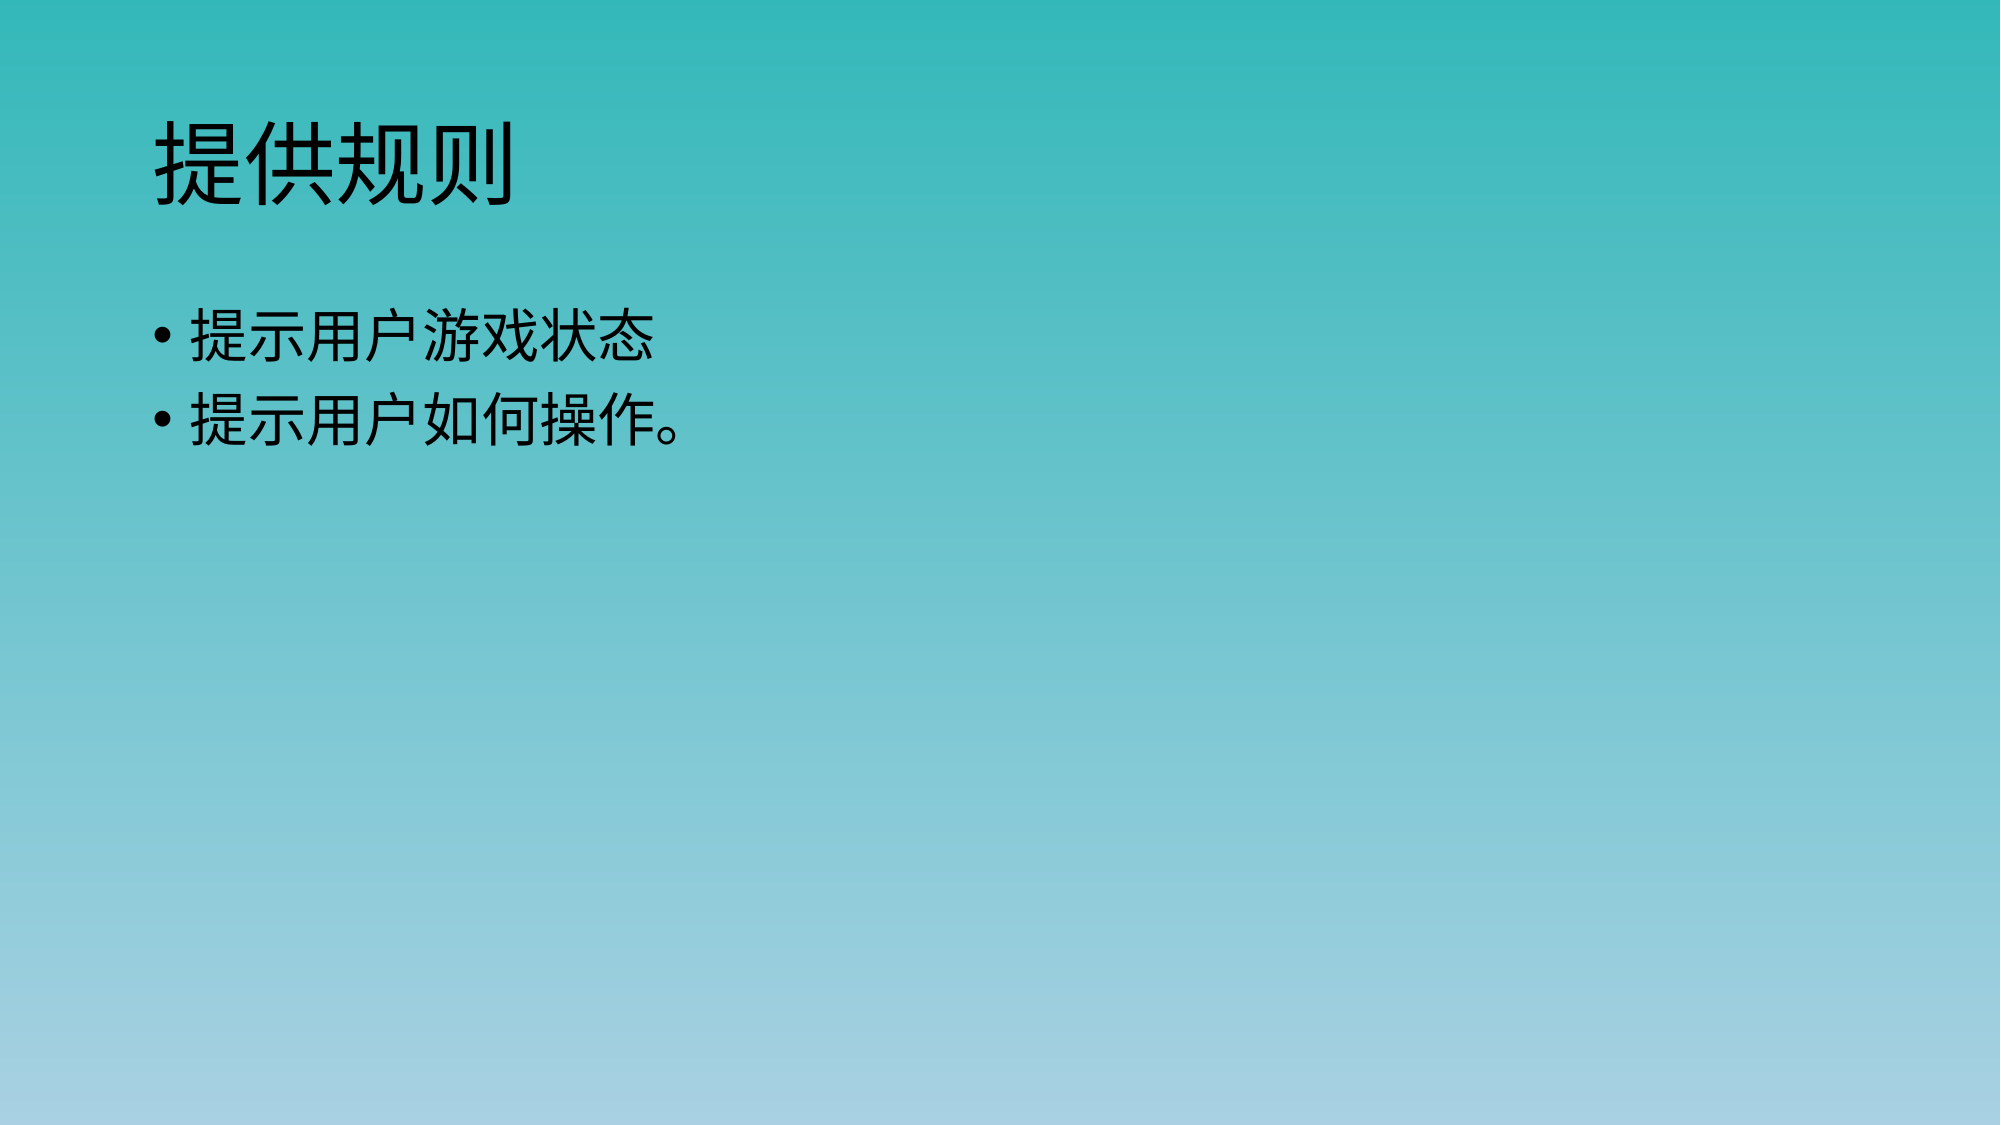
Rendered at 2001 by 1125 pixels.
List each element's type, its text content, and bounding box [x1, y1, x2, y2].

list 提示用户游戏状态 提示用户如何操作。 [137, 299, 1863, 1014]
title 提供规则 [137, 59, 1863, 278]
